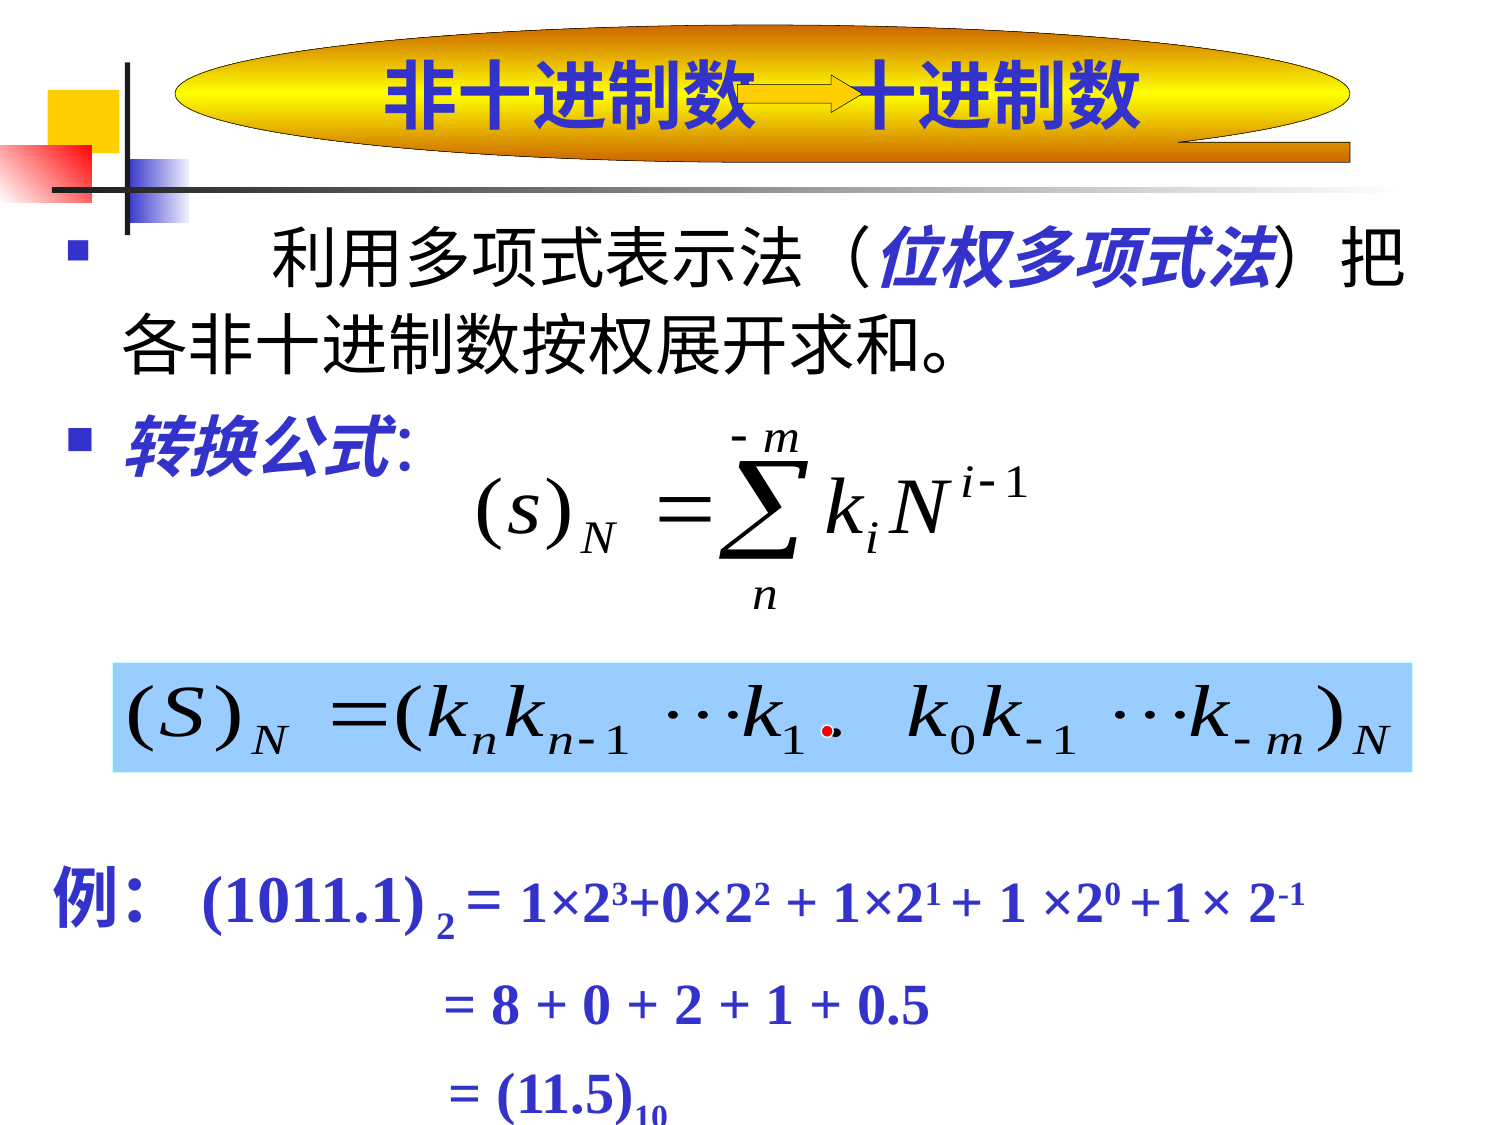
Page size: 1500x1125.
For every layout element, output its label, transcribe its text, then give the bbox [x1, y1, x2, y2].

text_box 例：(1011.1) 2 = 1×23+0×22 + 1×21 + 1 ×20 +1 × 2-1 = 8 + 0 + 2 + 1 + 0.5 = (11.5)10 [37, 839, 1500, 1125]
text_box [112, 662, 1413, 774]
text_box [174, 24, 1351, 163]
text_box 利用多项式表示法（位权多项式法）把各非十进制数按权展开求和。 转换公式： [50, 199, 1476, 402]
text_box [462, 399, 1051, 627]
